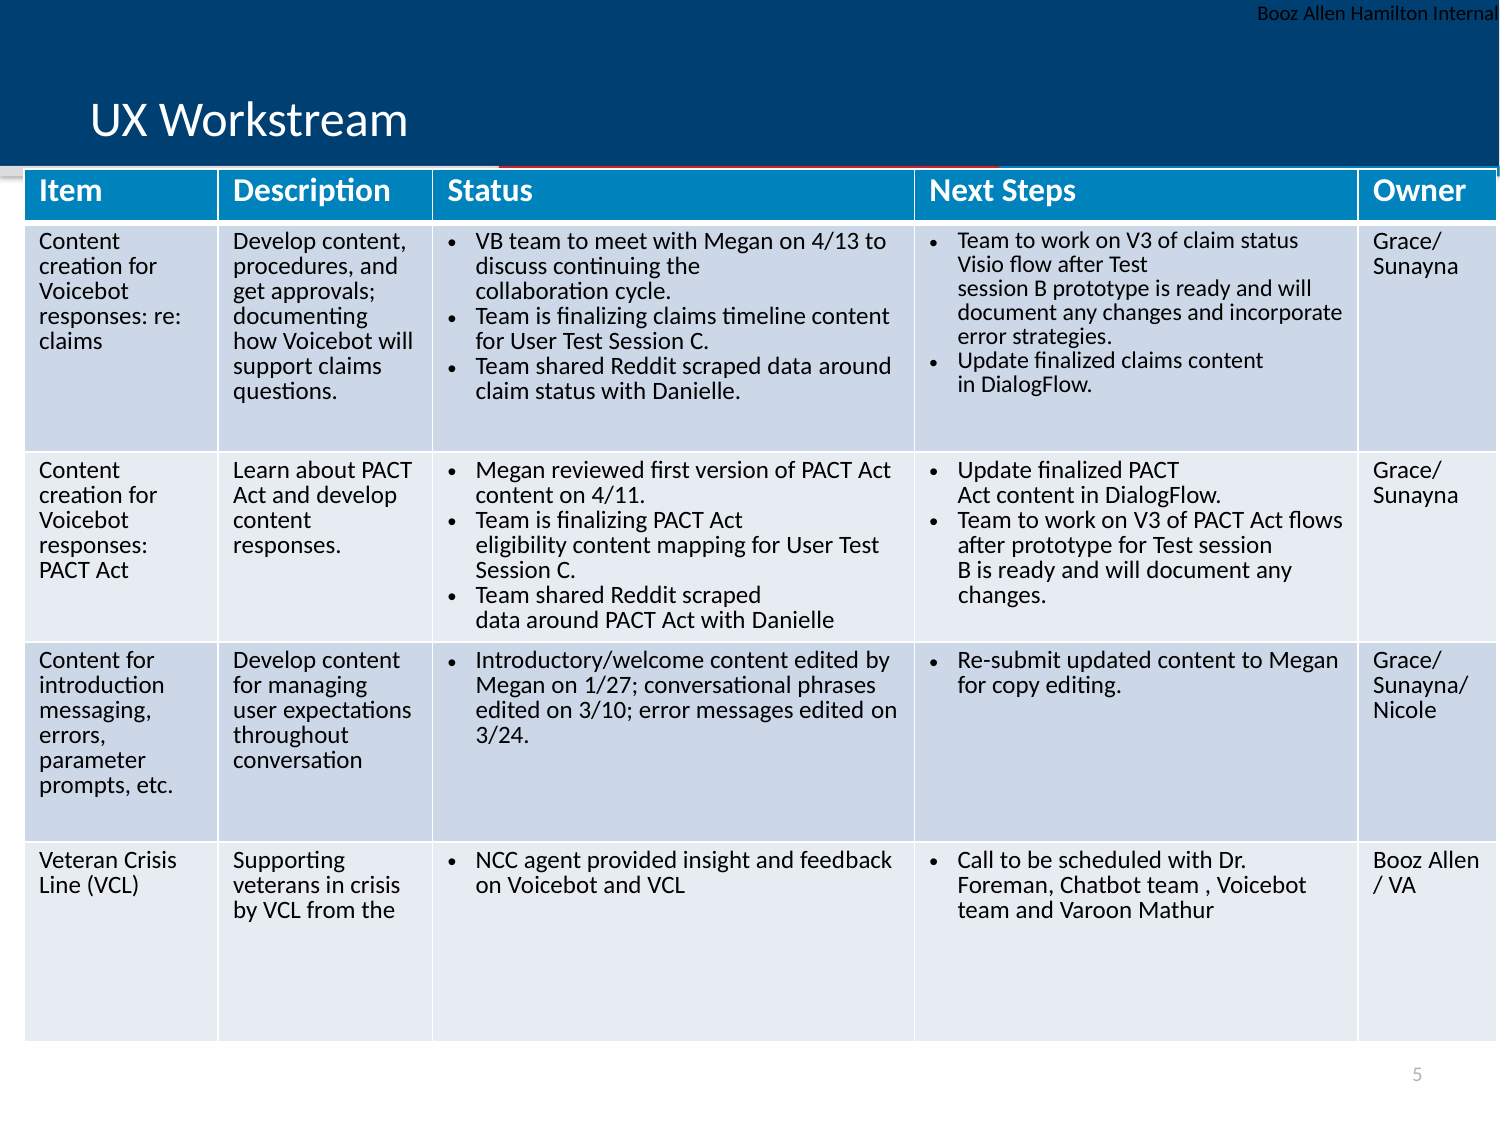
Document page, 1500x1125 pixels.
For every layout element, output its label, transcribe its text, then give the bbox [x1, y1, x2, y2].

table_cell Content creation for Voicebot responses: PACT Act [25, 453, 217, 641]
table_cell Supporting veterans in crisis by VCL from the [219, 843, 432, 1041]
table_cell Develop content for managing user expectations throughout conversation [219, 643, 432, 841]
table_cell Re-submit updated content to Megan for copy editing. [915, 643, 1357, 841]
table_cell Grace/ Sunayna/ Nicole [1359, 643, 1496, 841]
table_cell Call to be scheduled with Dr. Foreman, Chatbot team , Voicebot team and Varoon Mathur [915, 843, 1357, 1041]
table_header Status [433, 170, 914, 220]
table_header Next Steps [915, 170, 1357, 220]
slide_number 4 [1382, 1043, 1423, 1103]
table_cell Team to work on V3 of claim status Visio flow after Test session B prototype is ready and will document any changes and incorporate error strategies. Update finalized claims content in DialogFlow. [915, 226, 1357, 451]
table_cell Grace/ Sunayna [1359, 226, 1496, 451]
table_cell Update finalized PACT Act content in DialogFlow. Team to work on V3 of PACT Act flows after prototype for Test session B is ready and will document any changes. [915, 453, 1357, 641]
table_cell VB team to meet with Megan on 4/13 to discuss continuing the collaboration cycle. Team is finalizing claims timeline content for User Test Session C. Team shared Reddit scraped data around claim status with Danielle. [433, 226, 914, 451]
table_cell Grace/ Sunayna [1359, 453, 1496, 641]
table_cell Learn about PACT Act and develop content responses. [219, 453, 432, 641]
table_header Item [25, 170, 217, 220]
table_cell Content for introduction messaging, errors, parameter prompts, etc. [25, 643, 217, 841]
table_cell Veteran Crisis Line (VCL) [25, 843, 217, 1041]
table_header Description [219, 170, 432, 220]
table_header Owner [1359, 170, 1496, 220]
table_cell Booz Allen / VA [1359, 843, 1496, 1041]
table_cell Content creation for Voicebot responses: re: claims [25, 226, 217, 451]
table_cell NCC agent provided insight and feedback on Voicebot and VCL [433, 843, 914, 1041]
title UX Workstream [75, 20, 1425, 154]
table_cell Megan reviewed first version of PACT Act content on 4/11. Team is finalizing PACT Act eligibility content mapping for User Test Session C. Team shared Reddit scraped data around PACT Act with Danielle [433, 453, 914, 641]
table_cell Develop content, procedures, and get approvals; documenting how Voicebot will support claims questions. [219, 226, 432, 451]
table_cell Introductory/welcome content edited by Megan on 1/27; conversational phrases edited on 3/10; error messages edited on 3/24. [433, 643, 914, 841]
